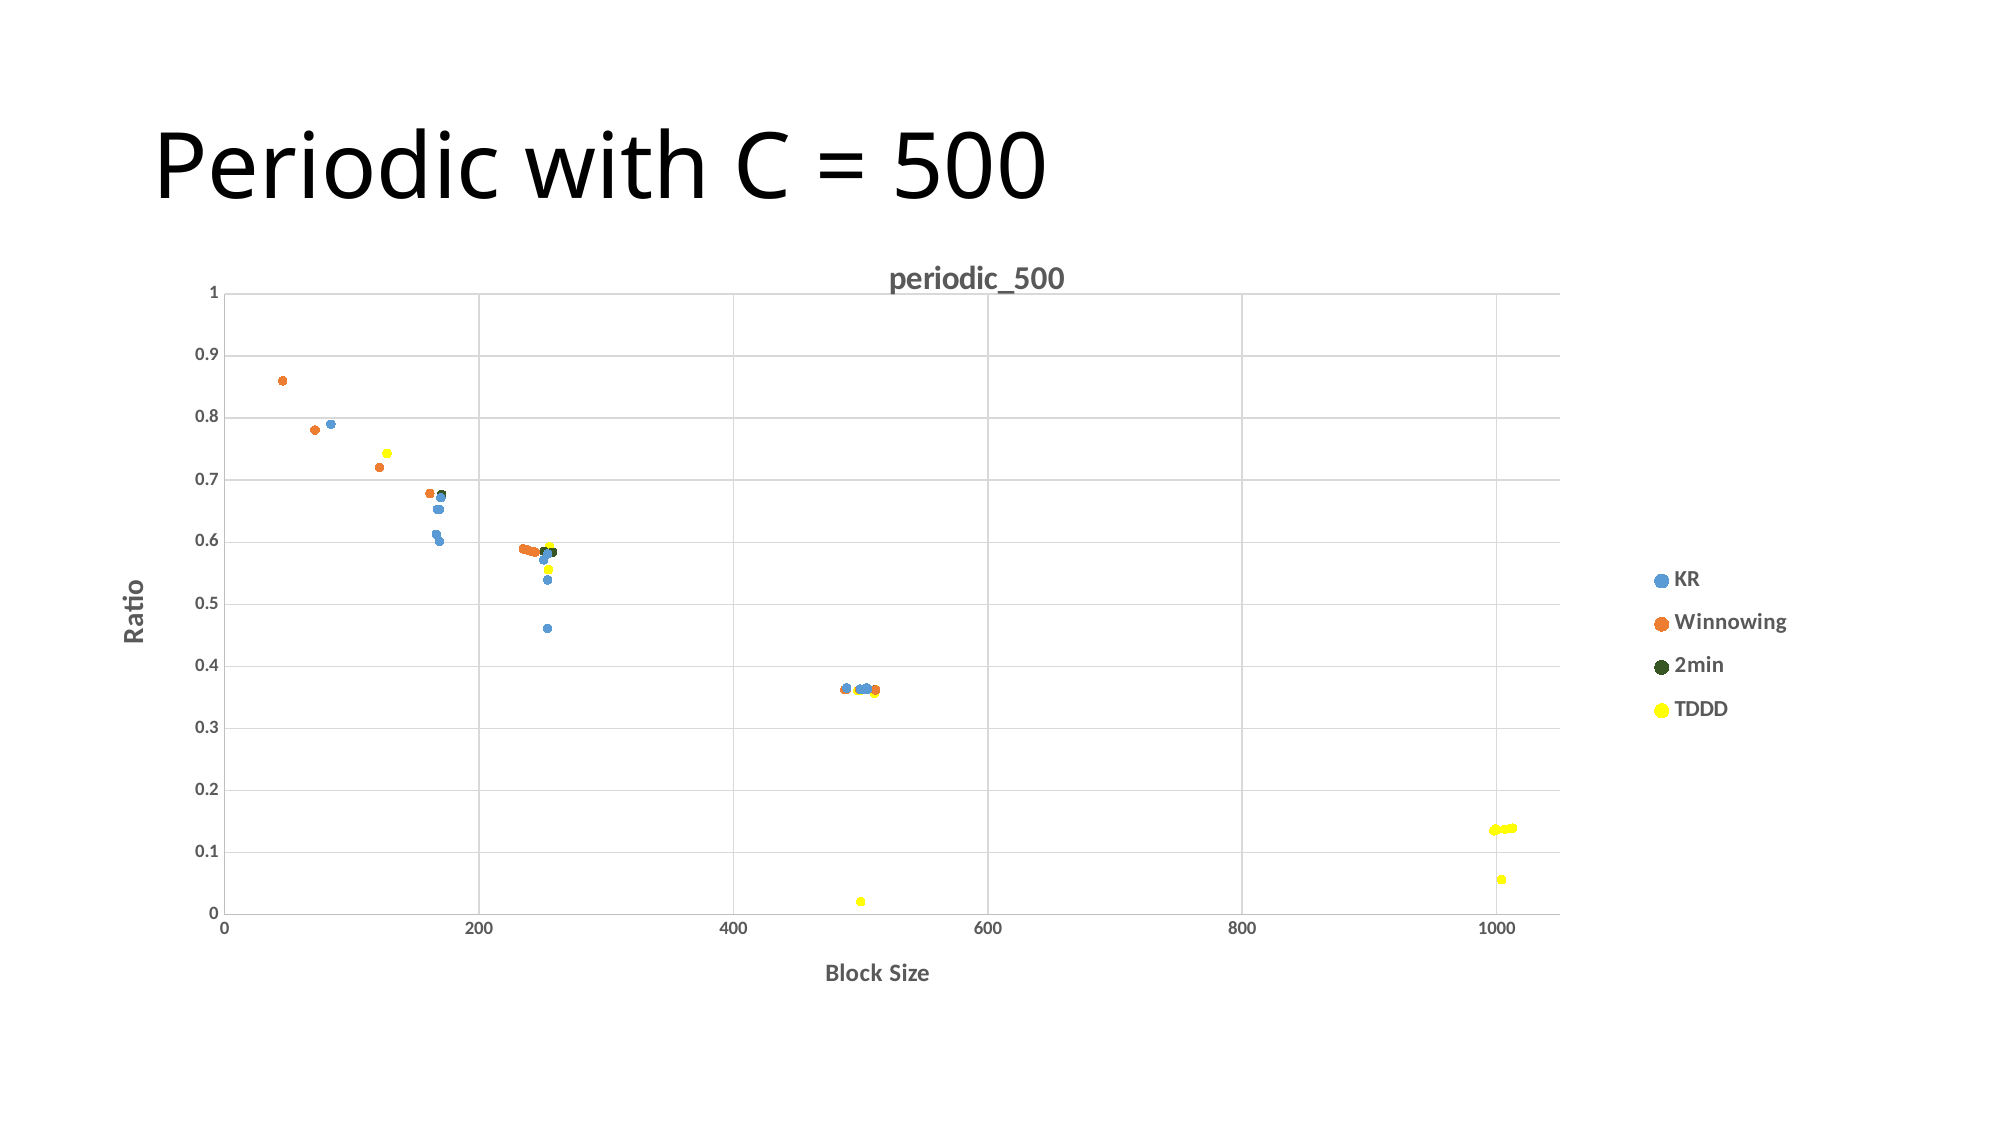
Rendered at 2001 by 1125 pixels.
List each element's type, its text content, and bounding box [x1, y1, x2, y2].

chart [91, 230, 1863, 1014]
title Periodic with C = 500 [137, 59, 1863, 230]
